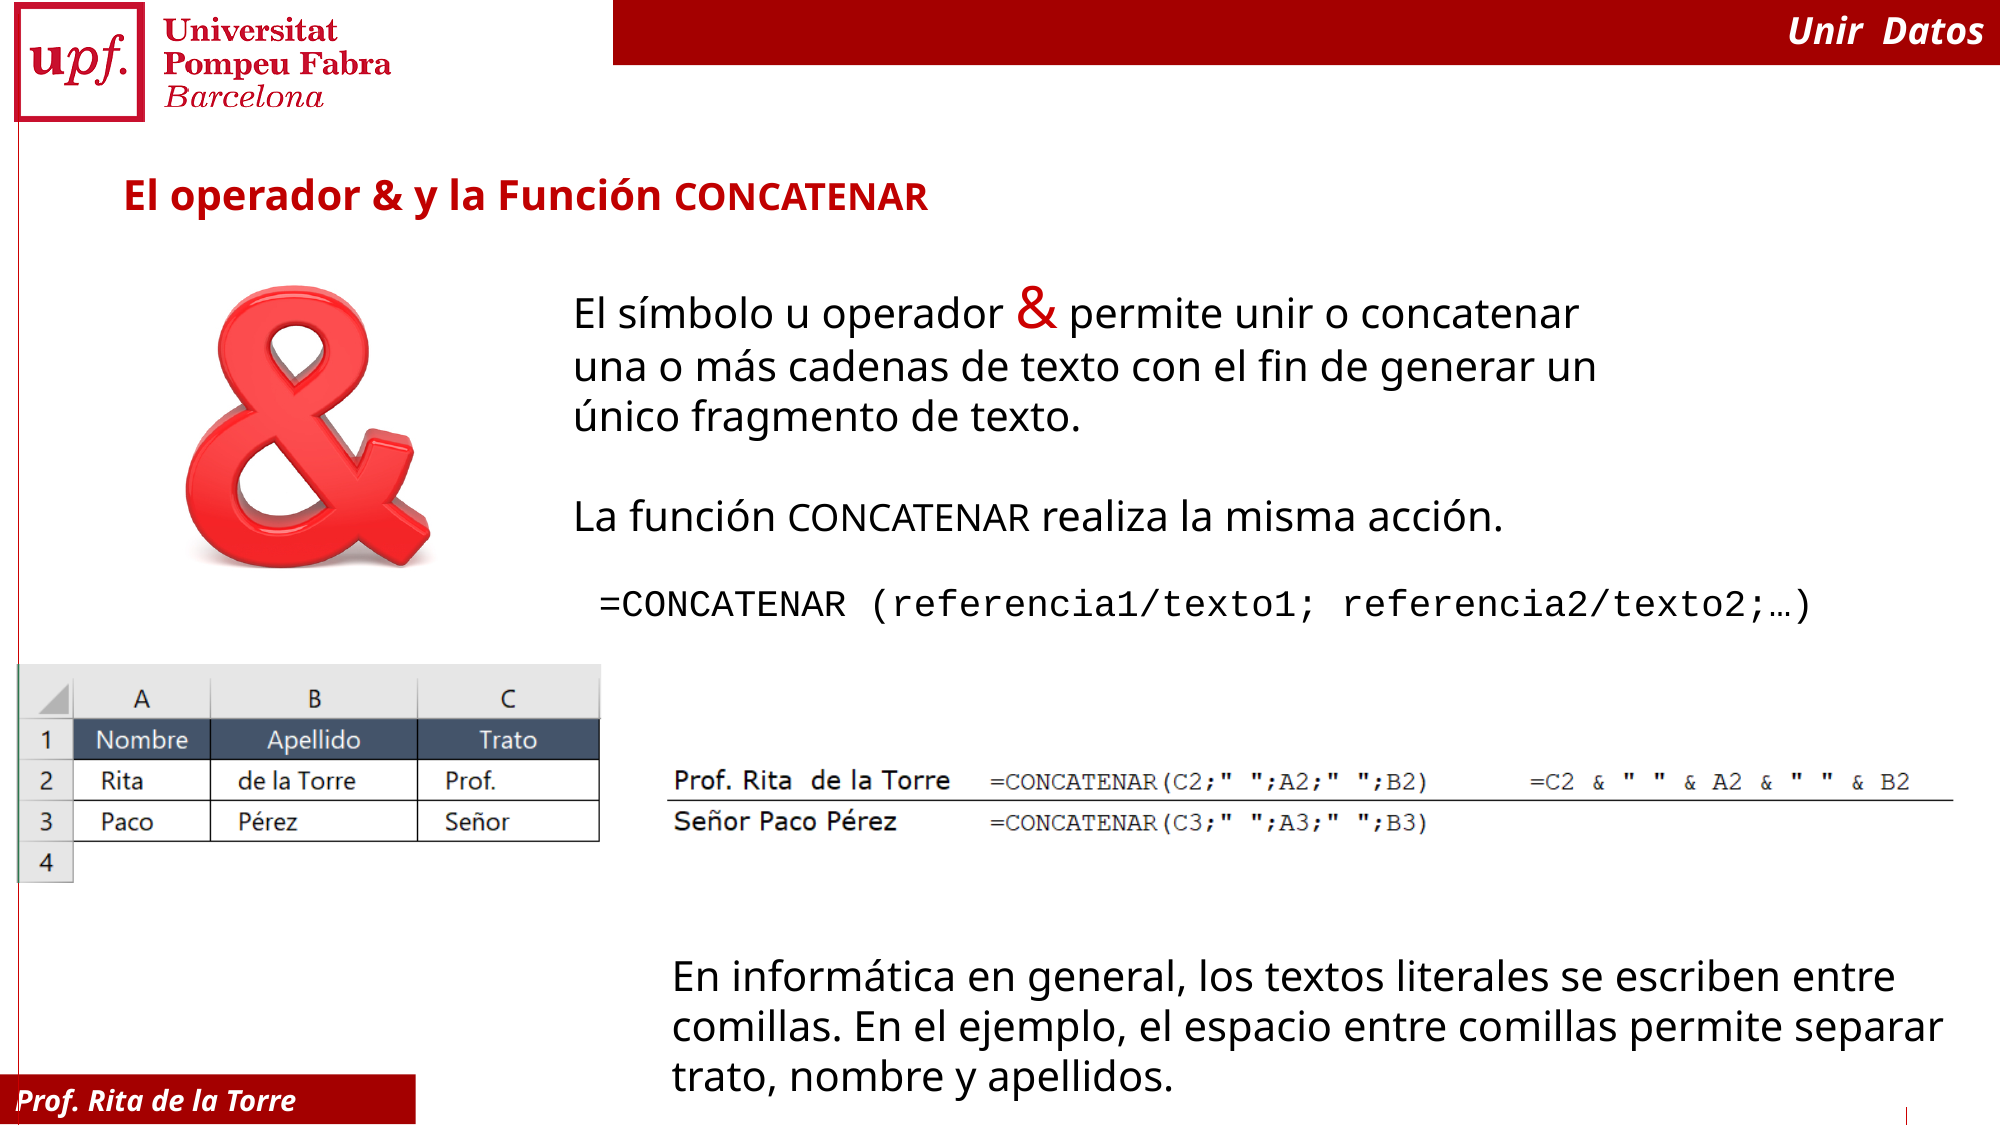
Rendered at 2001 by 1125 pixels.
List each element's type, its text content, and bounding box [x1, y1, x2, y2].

picture [13, 663, 1954, 883]
title Unir Datos [613, 0, 2000, 66]
text_box =CONCATENAR (referencia1/texto1; referencia2/texto2;…) [584, 571, 1829, 632]
text_box El operador & y la Función CONCATENAR [108, 161, 944, 227]
picture [154, 270, 467, 584]
picture [14, 2, 407, 122]
text_box El símbolo u operador & permite unir o concatenar una o más cadenas de texto con el fin de generar un único fragmento de texto. La función CONCATENAR realiza la misma acción. [558, 262, 1664, 548]
text_box En informática en general, los textos literales se escriben entre comillas. En el ejemplo, el espacio entre comillas permite separar trato, nombre y apellidos. [656, 942, 1982, 1107]
